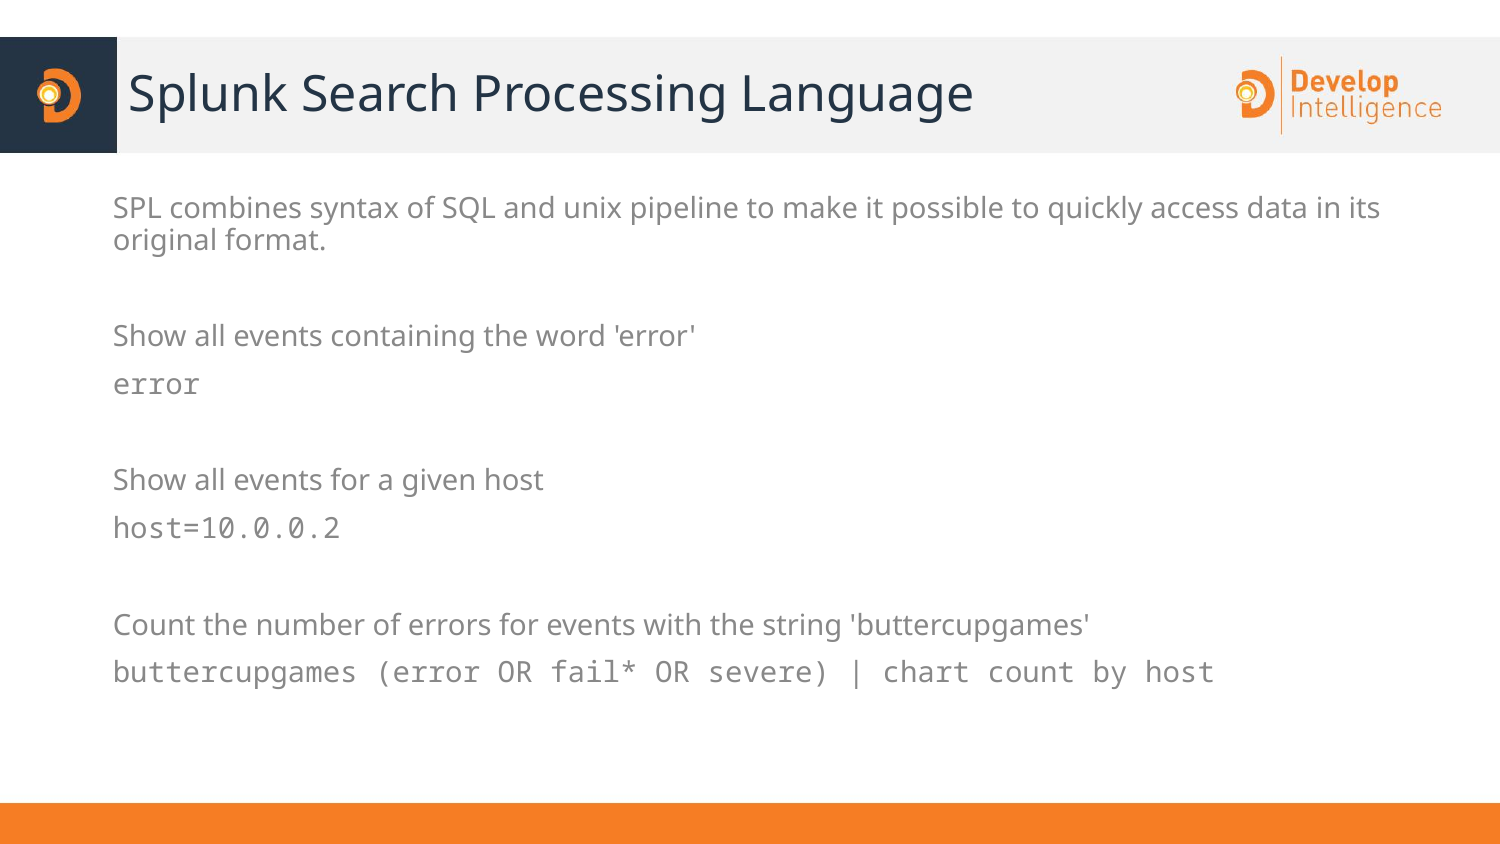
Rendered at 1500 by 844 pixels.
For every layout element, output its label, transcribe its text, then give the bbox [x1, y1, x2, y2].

list SPL combines syntax of SQL and unix pipeline to make it possible to quickly access data in its original format. Show all events containing the word 'error' error Show all events for a given host host=10.0.0.2 Count the number of errors for events with the string 'buttercupgames' buttercupgames (error OR fail* OR severe) | chart count by host [101, 188, 1396, 764]
title Splunk Search Processing Language [117, 39, 1500, 152]
picture [0, 0, 1500, 844]
